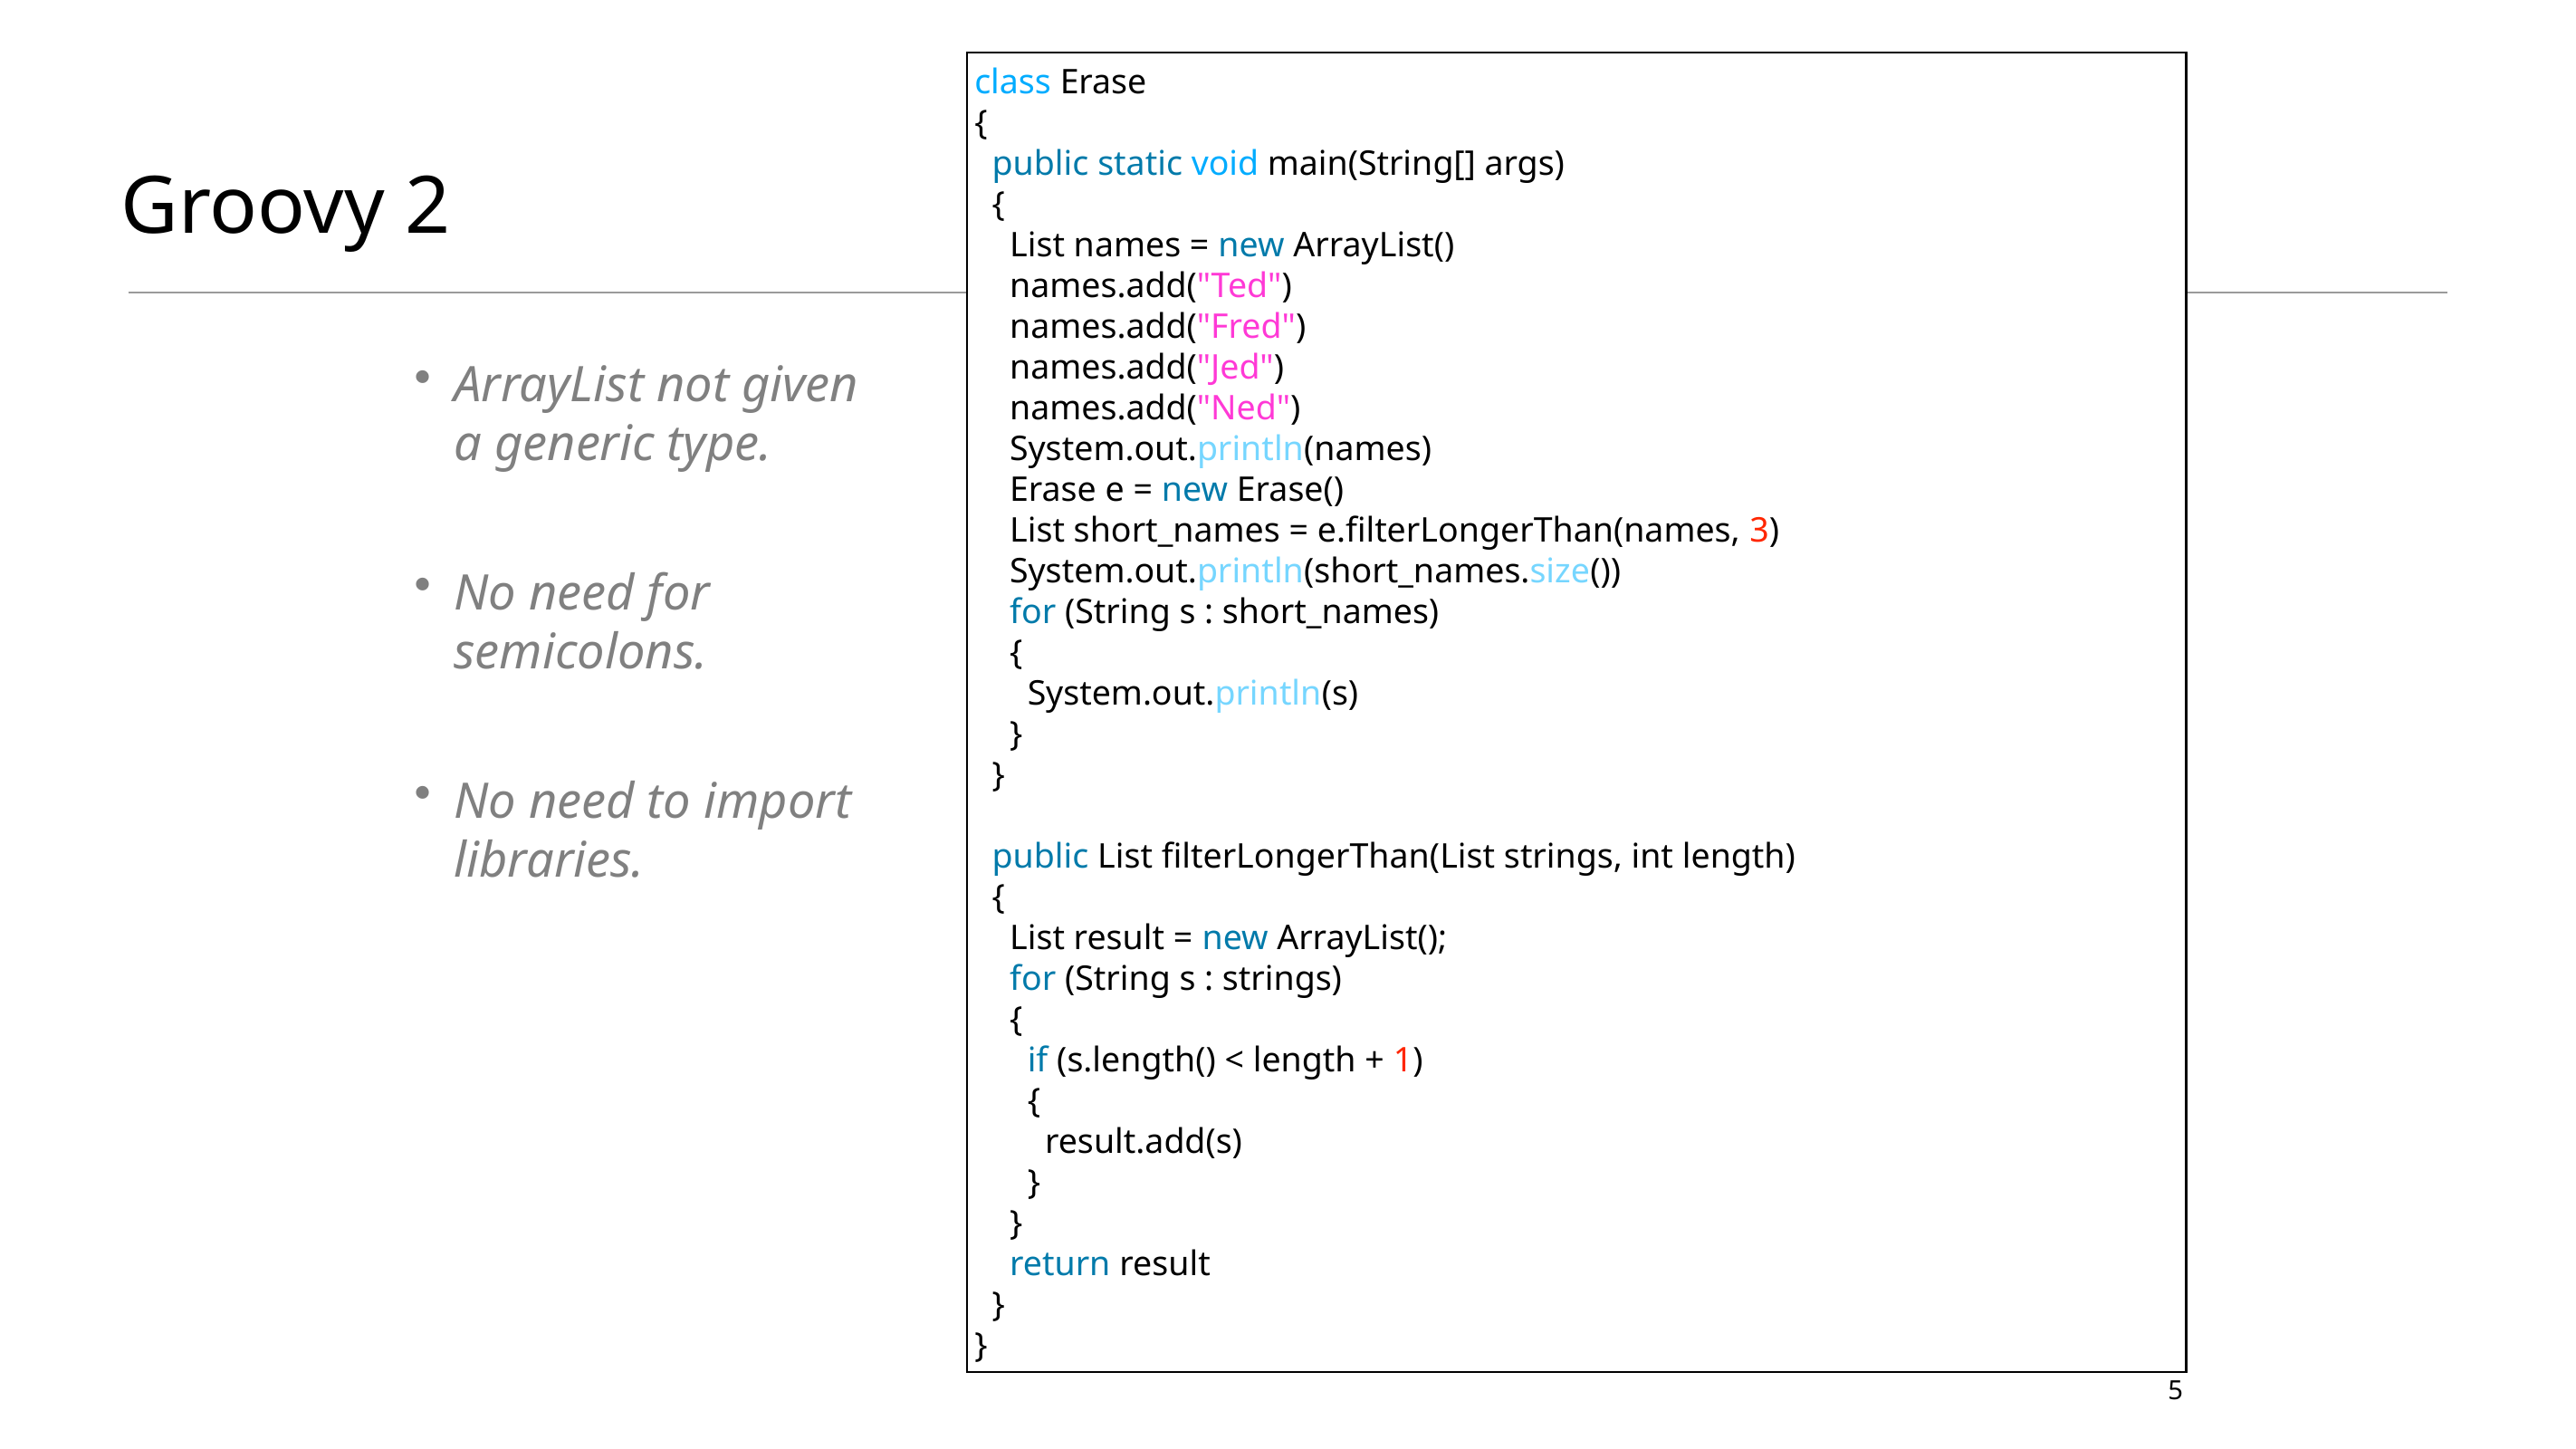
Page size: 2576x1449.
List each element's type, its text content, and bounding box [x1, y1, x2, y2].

list ArrayList not given a generic type. No need for semicolons. No need to import libraries. [406, 344, 872, 1321]
text_box class Erase { public static void main(String[] args) { List names = new ArrayList() names.add("Ted") names.add("Fred") names.add("Jed") names.add("Ned") System.out.println(names) Erase e = new Erase() List short_names = e.filterLongerThan(names, 3) System.out.println(short_names.size()) for (String s : short_names) { System.out.println(s) } } public List filterLongerThan(List strings, int length) { List result = new ArrayList(); for (String s : strings) { if (s.length() < length + 1) { result.add(s) } } return result } } [966, 53, 2187, 1372]
slide_number 5 [2159, 1365, 2191, 1414]
title Groovy 2 [112, 48, 2464, 257]
